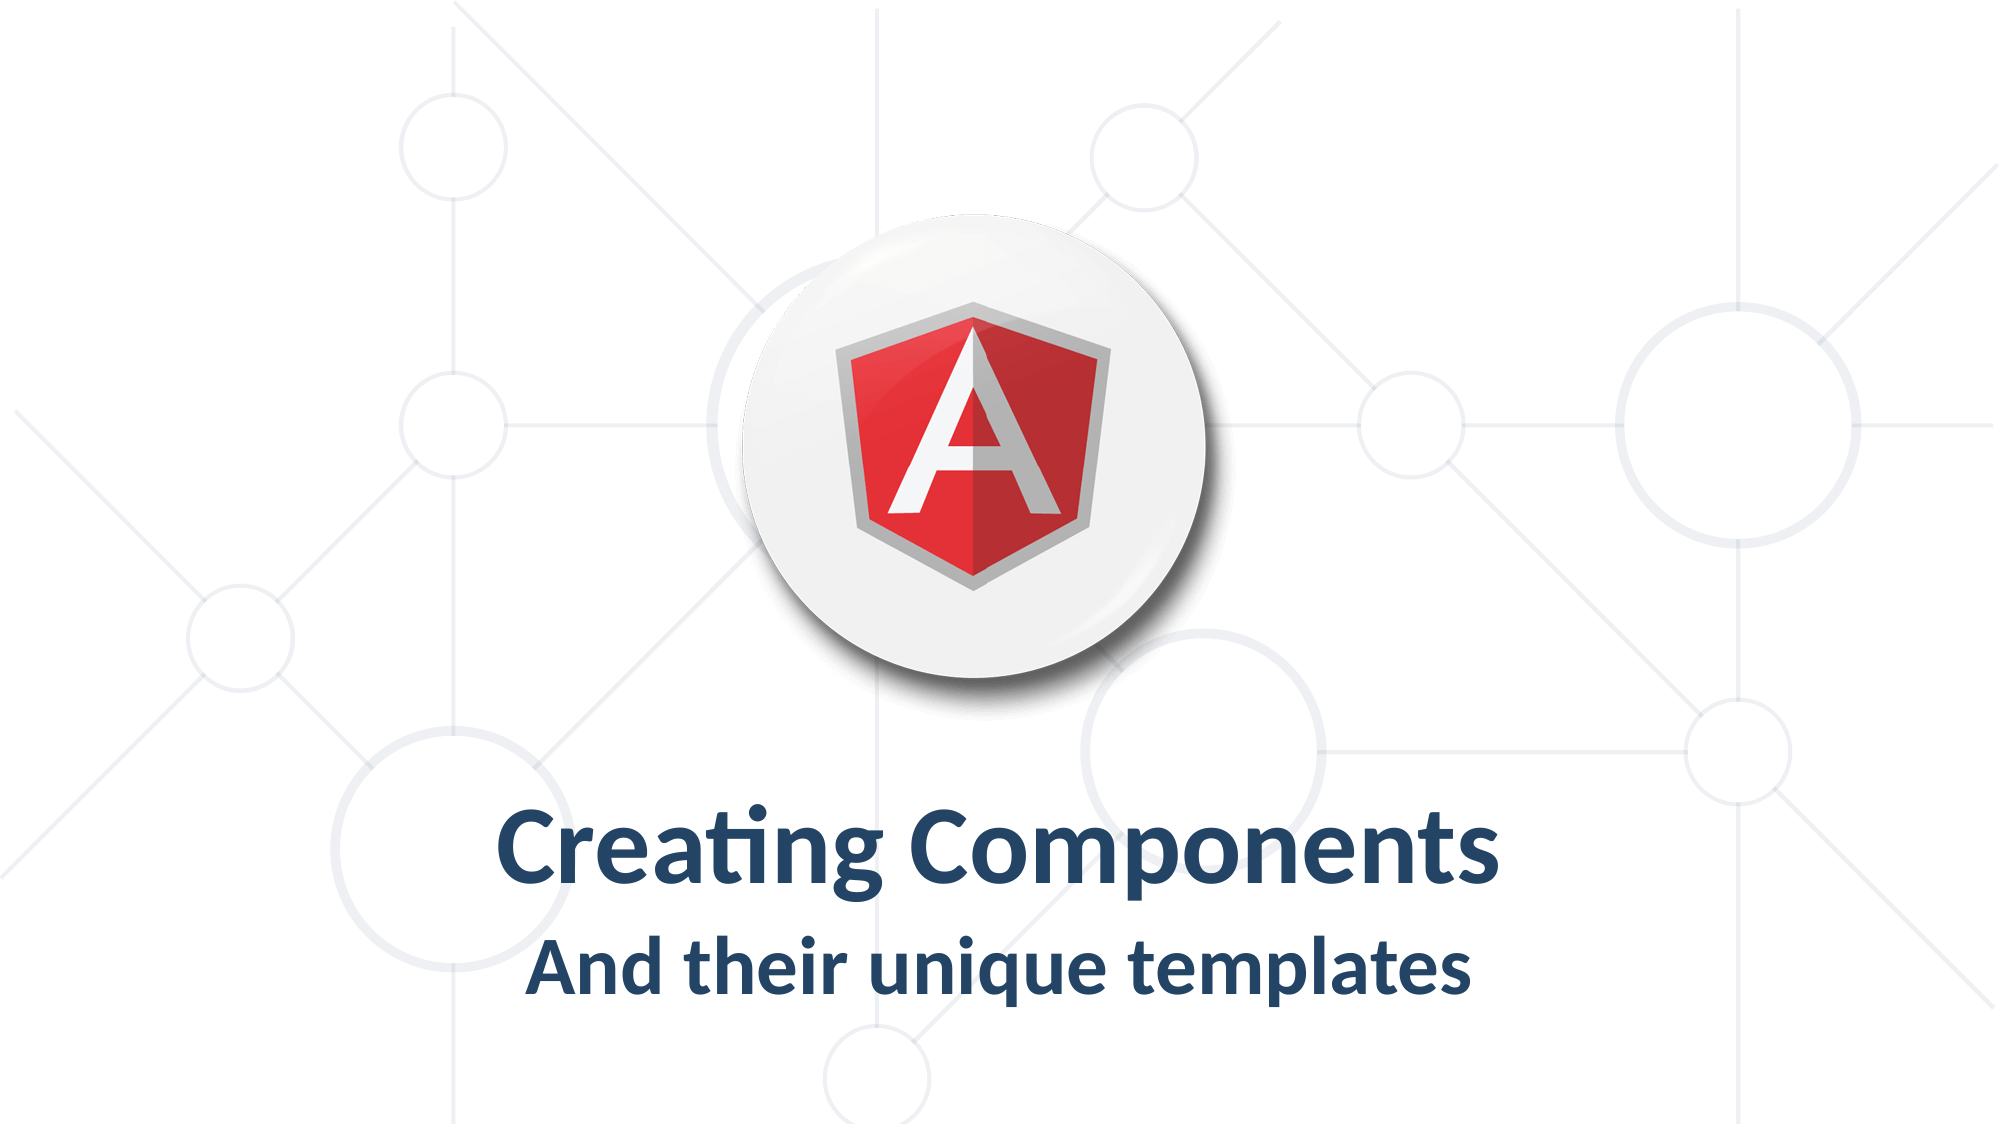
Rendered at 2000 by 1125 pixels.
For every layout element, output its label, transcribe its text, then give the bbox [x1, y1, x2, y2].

picture [724, 204, 1250, 730]
list And their unique templates [100, 982, 1899, 1065]
list Creating Components [100, 771, 1899, 898]
